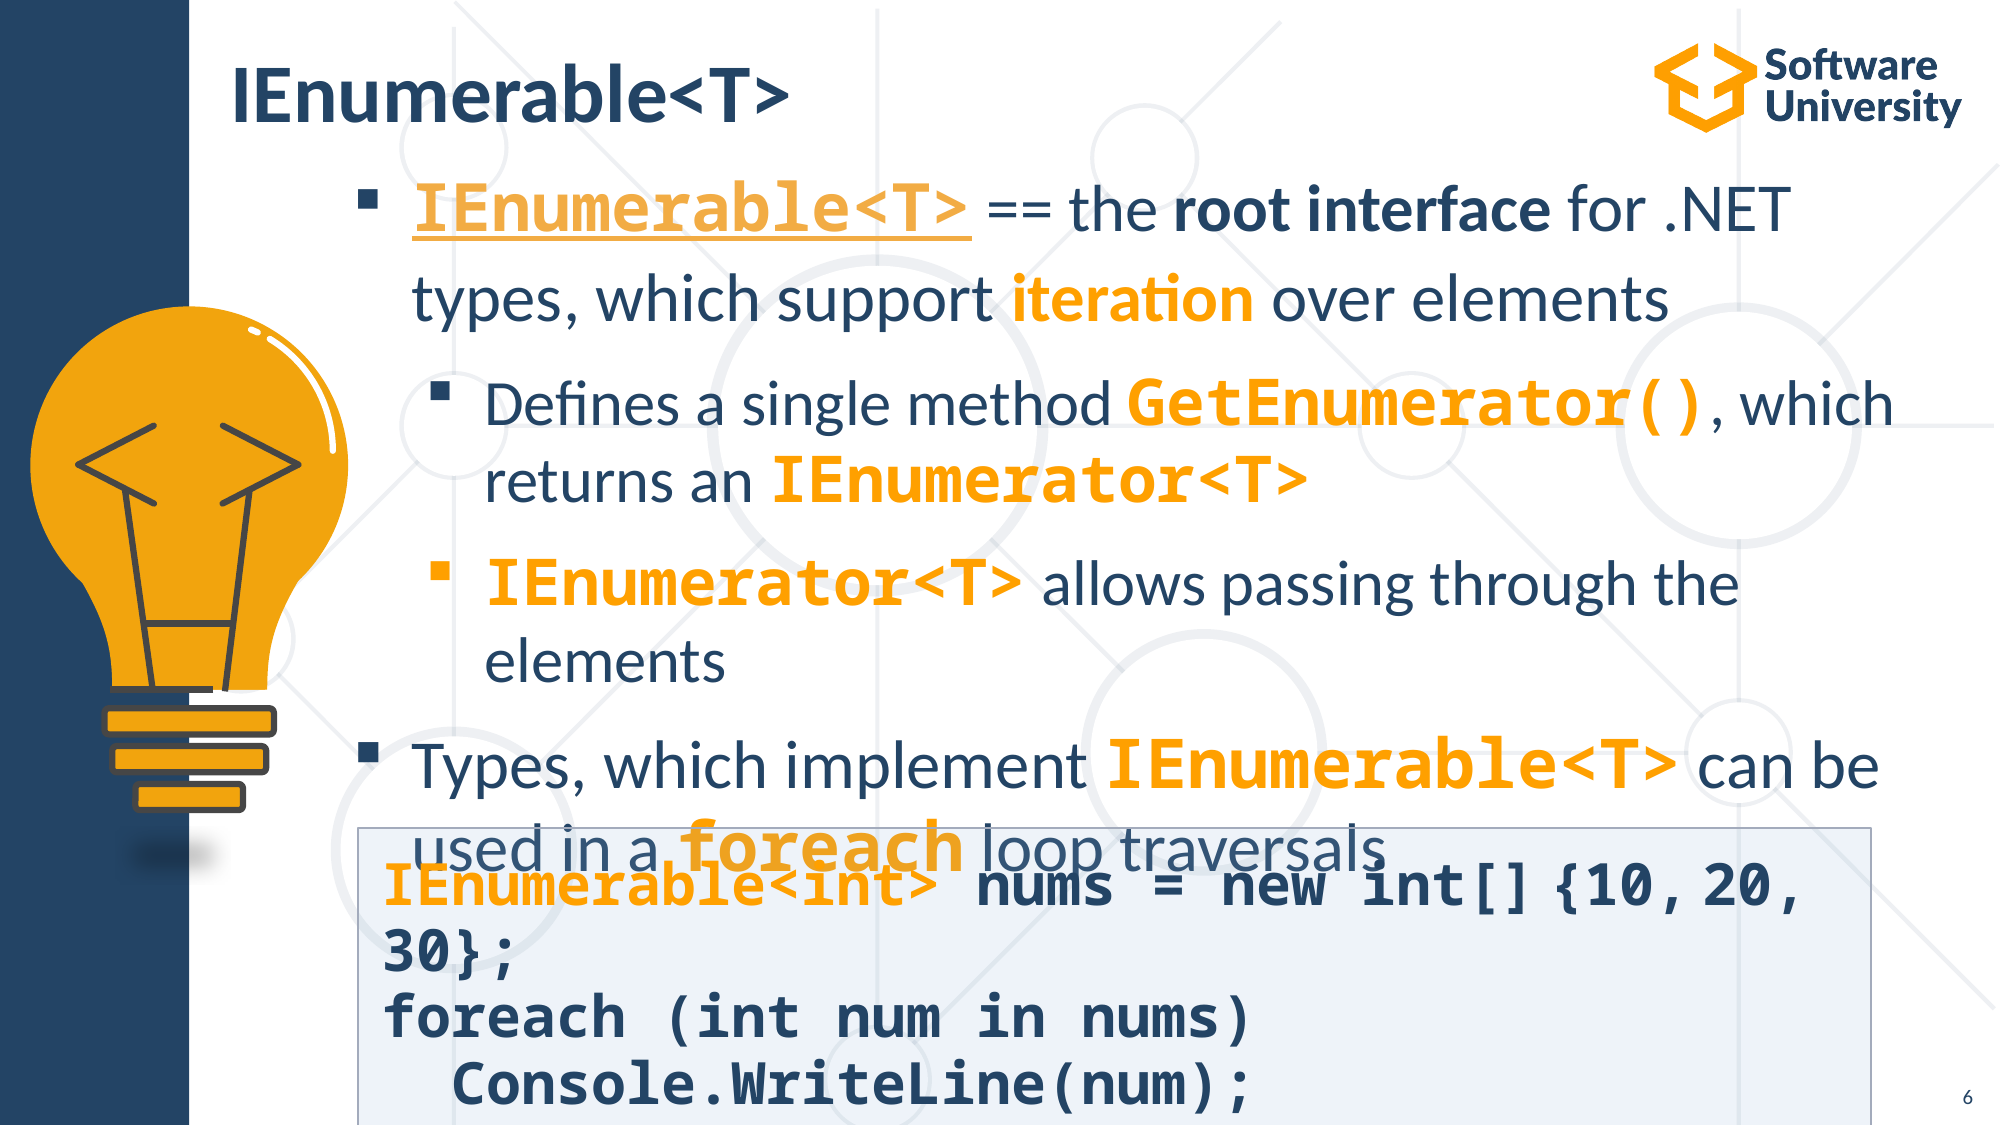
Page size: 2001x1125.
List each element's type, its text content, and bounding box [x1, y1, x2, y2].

text_box IEnumerable<int> nums = new int[] {10, 20, 30}; foreach (int num in nums) Console.WriteLine(num); [357, 828, 1871, 1125]
list IEnumerable<T> == the root interface for .NET types, which support iteration over elements Defines a single method GetEnumerator(), which returns an IEnumerator<T> IEnumerator<T> allows passing through the elements Types, which implement IEnumerable<T> can be used in a foreach loop traversals [334, 156, 1975, 1067]
picture [1641, 31, 1973, 145]
text_box 6 [1927, 1067, 1989, 1117]
title IEnumerable<T> [212, 16, 1628, 162]
